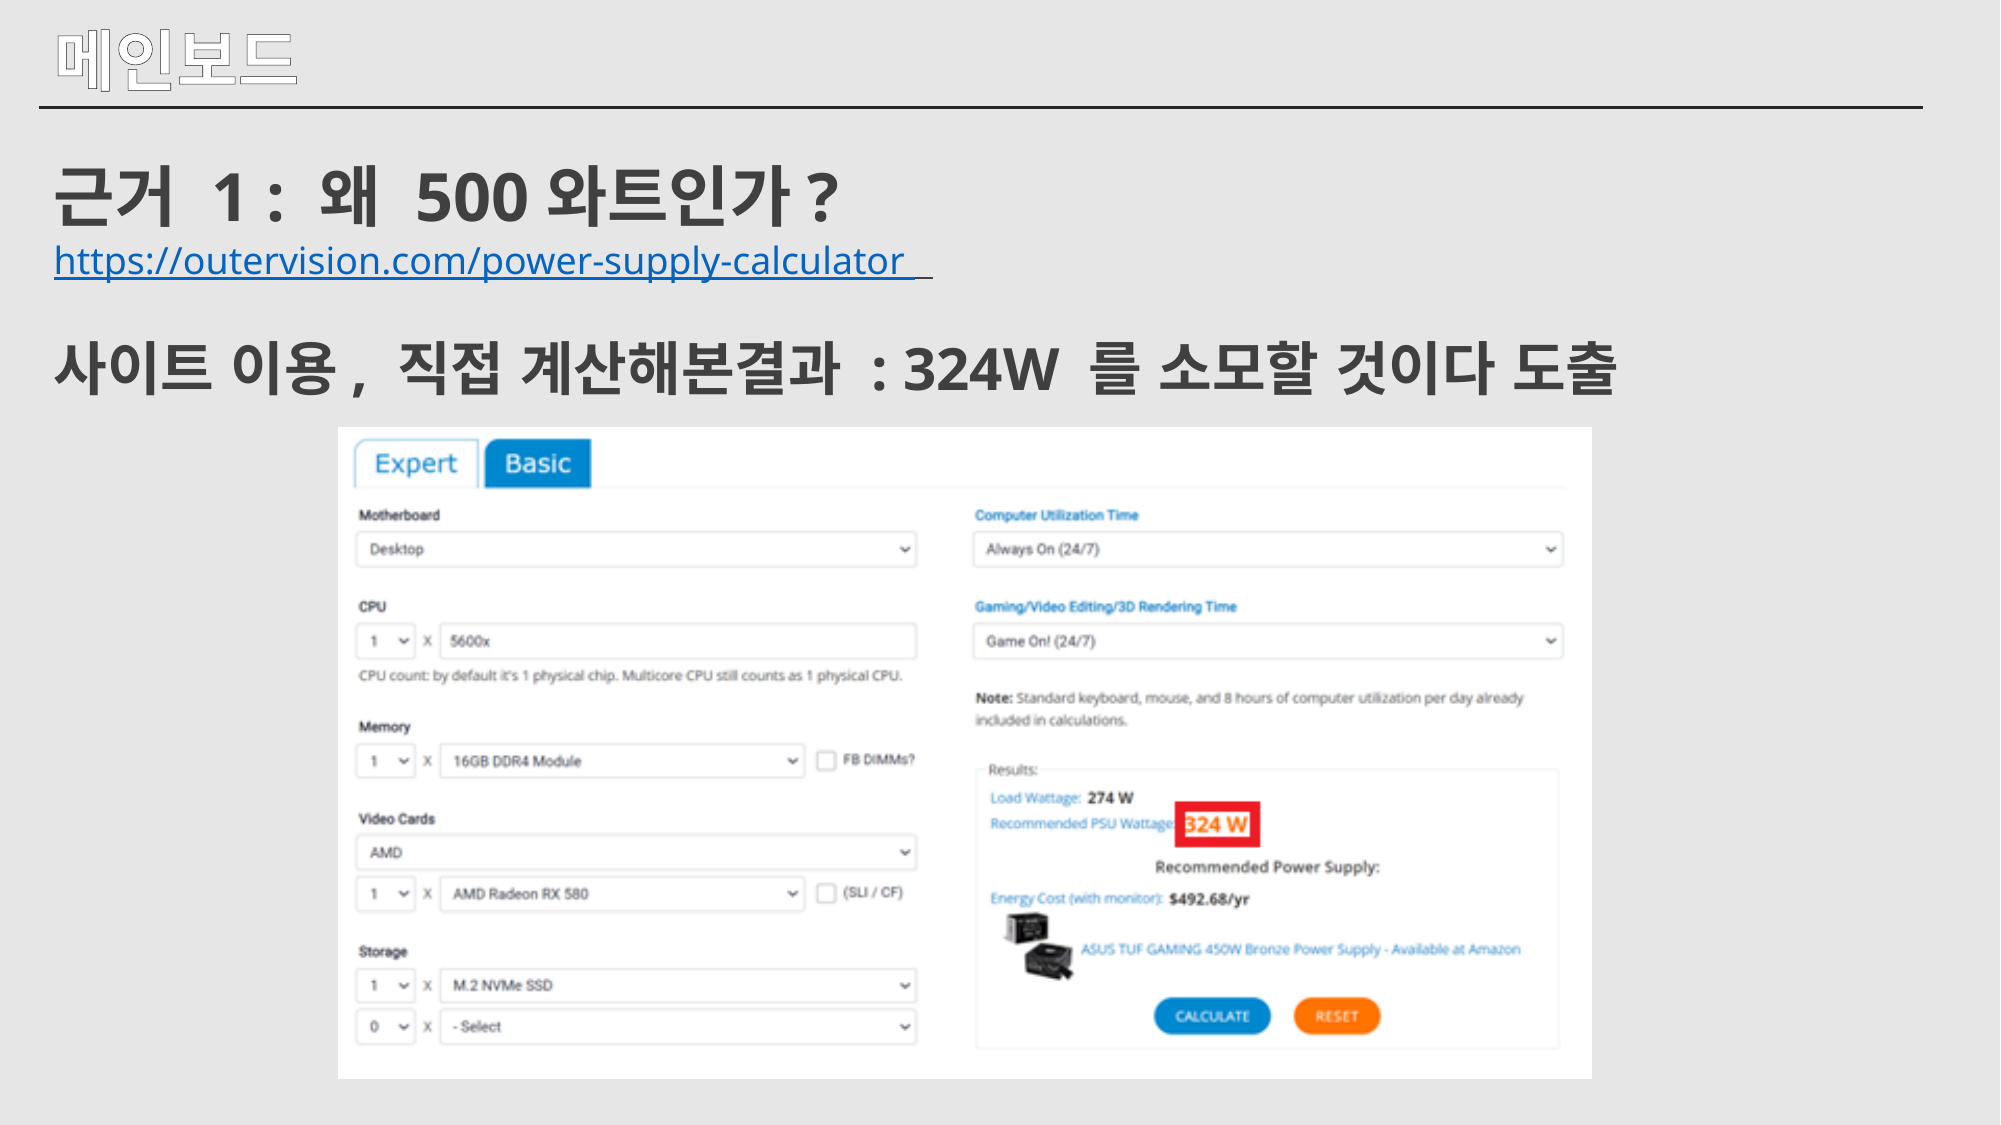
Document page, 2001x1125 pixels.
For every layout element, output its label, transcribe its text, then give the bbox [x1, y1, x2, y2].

text_box 사이트 이용, 직접 계산해본결과 : 324W 를 소모할 것이다 도출 [38, 290, 1891, 410]
text_box 메인보드 [38, 11, 1112, 106]
text_box https://outervision.com/power-supply-calculator [38, 229, 1977, 296]
text_box 근거 1 : 왜 500와트인가? [38, 108, 1891, 242]
picture [338, 427, 1592, 1080]
